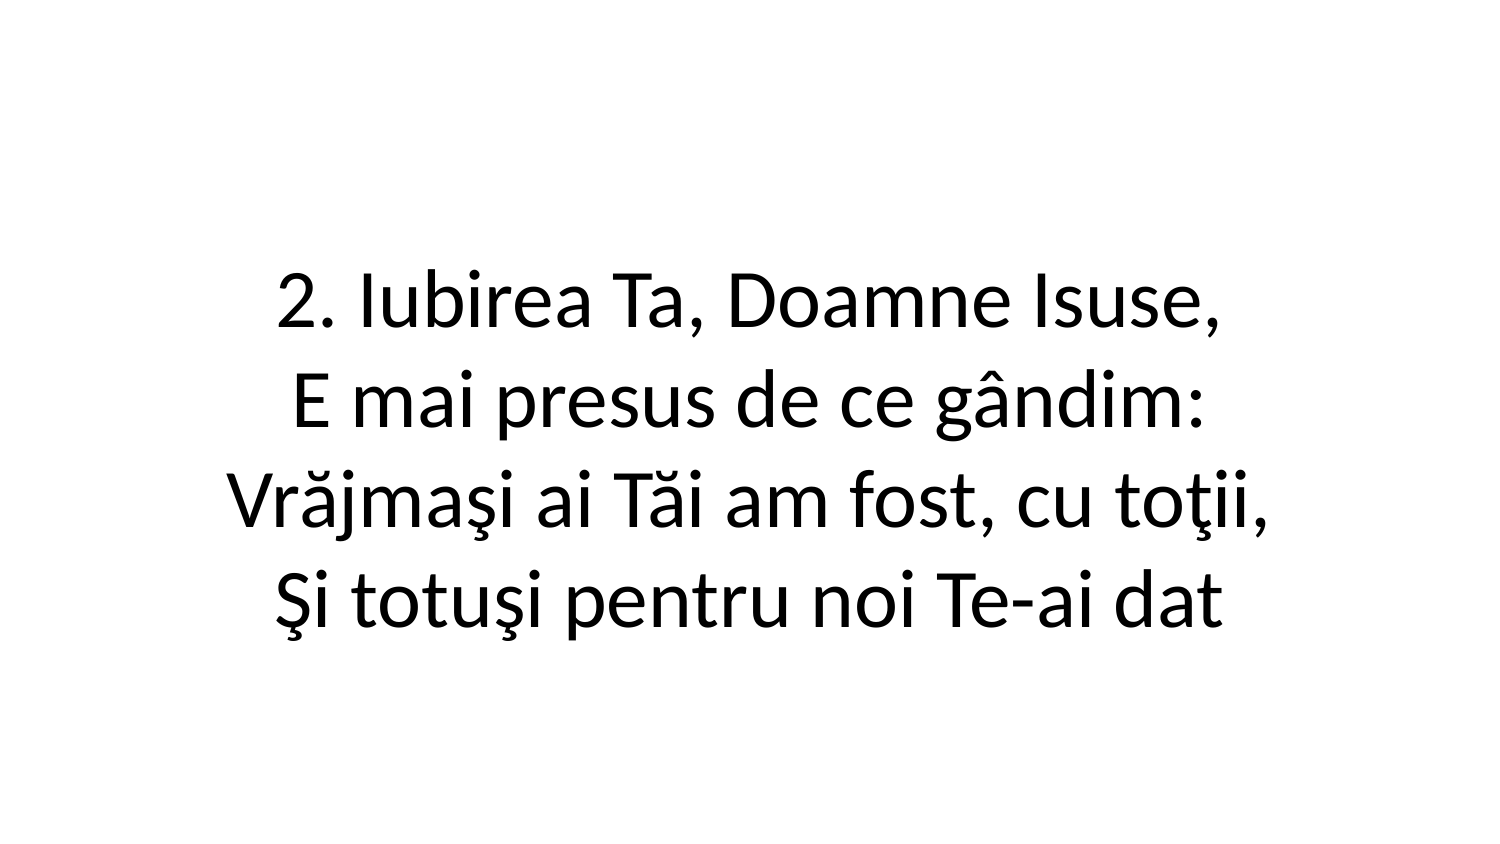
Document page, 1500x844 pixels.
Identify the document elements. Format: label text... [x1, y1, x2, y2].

text_box 2. Iubirea Ta, Doamne Isuse, E mai presus de ce gândim: Vrăjmaşi ai Tăi am fost, cu toţii, Şi totuşi pentru noi Te-ai dat [211, 192, 1289, 652]
